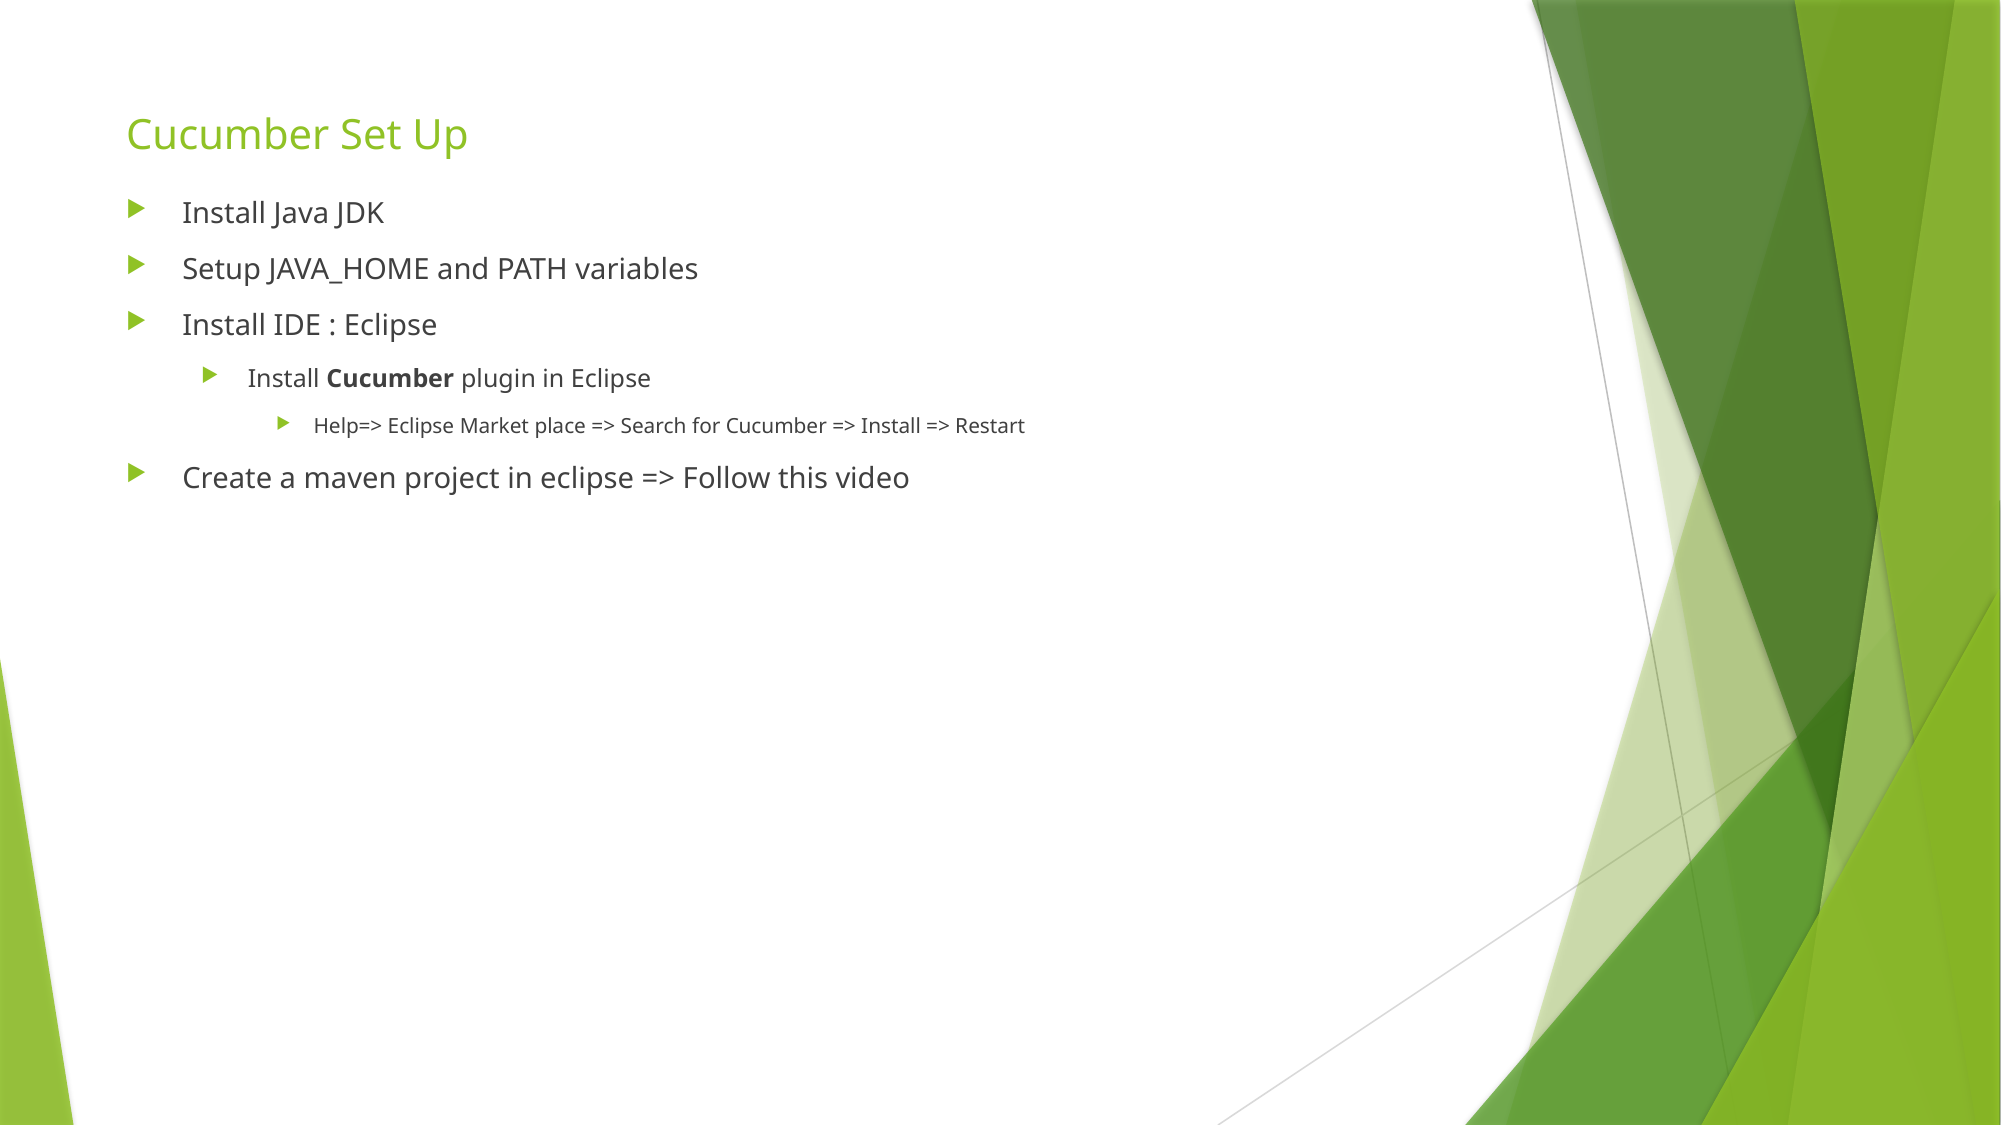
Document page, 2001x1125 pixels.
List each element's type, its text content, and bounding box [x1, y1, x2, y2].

list Install Java JDK Setup JAVA_HOME and PATH variables Install IDE : Eclipse Install Cucumber plugin in Eclipse Help=> Eclipse Market place => Search for Cucumber => Install => Restart Create a maven project in eclipse => Follow this video [111, 187, 1522, 991]
title Cucumber Set Up [111, 99, 1522, 187]
